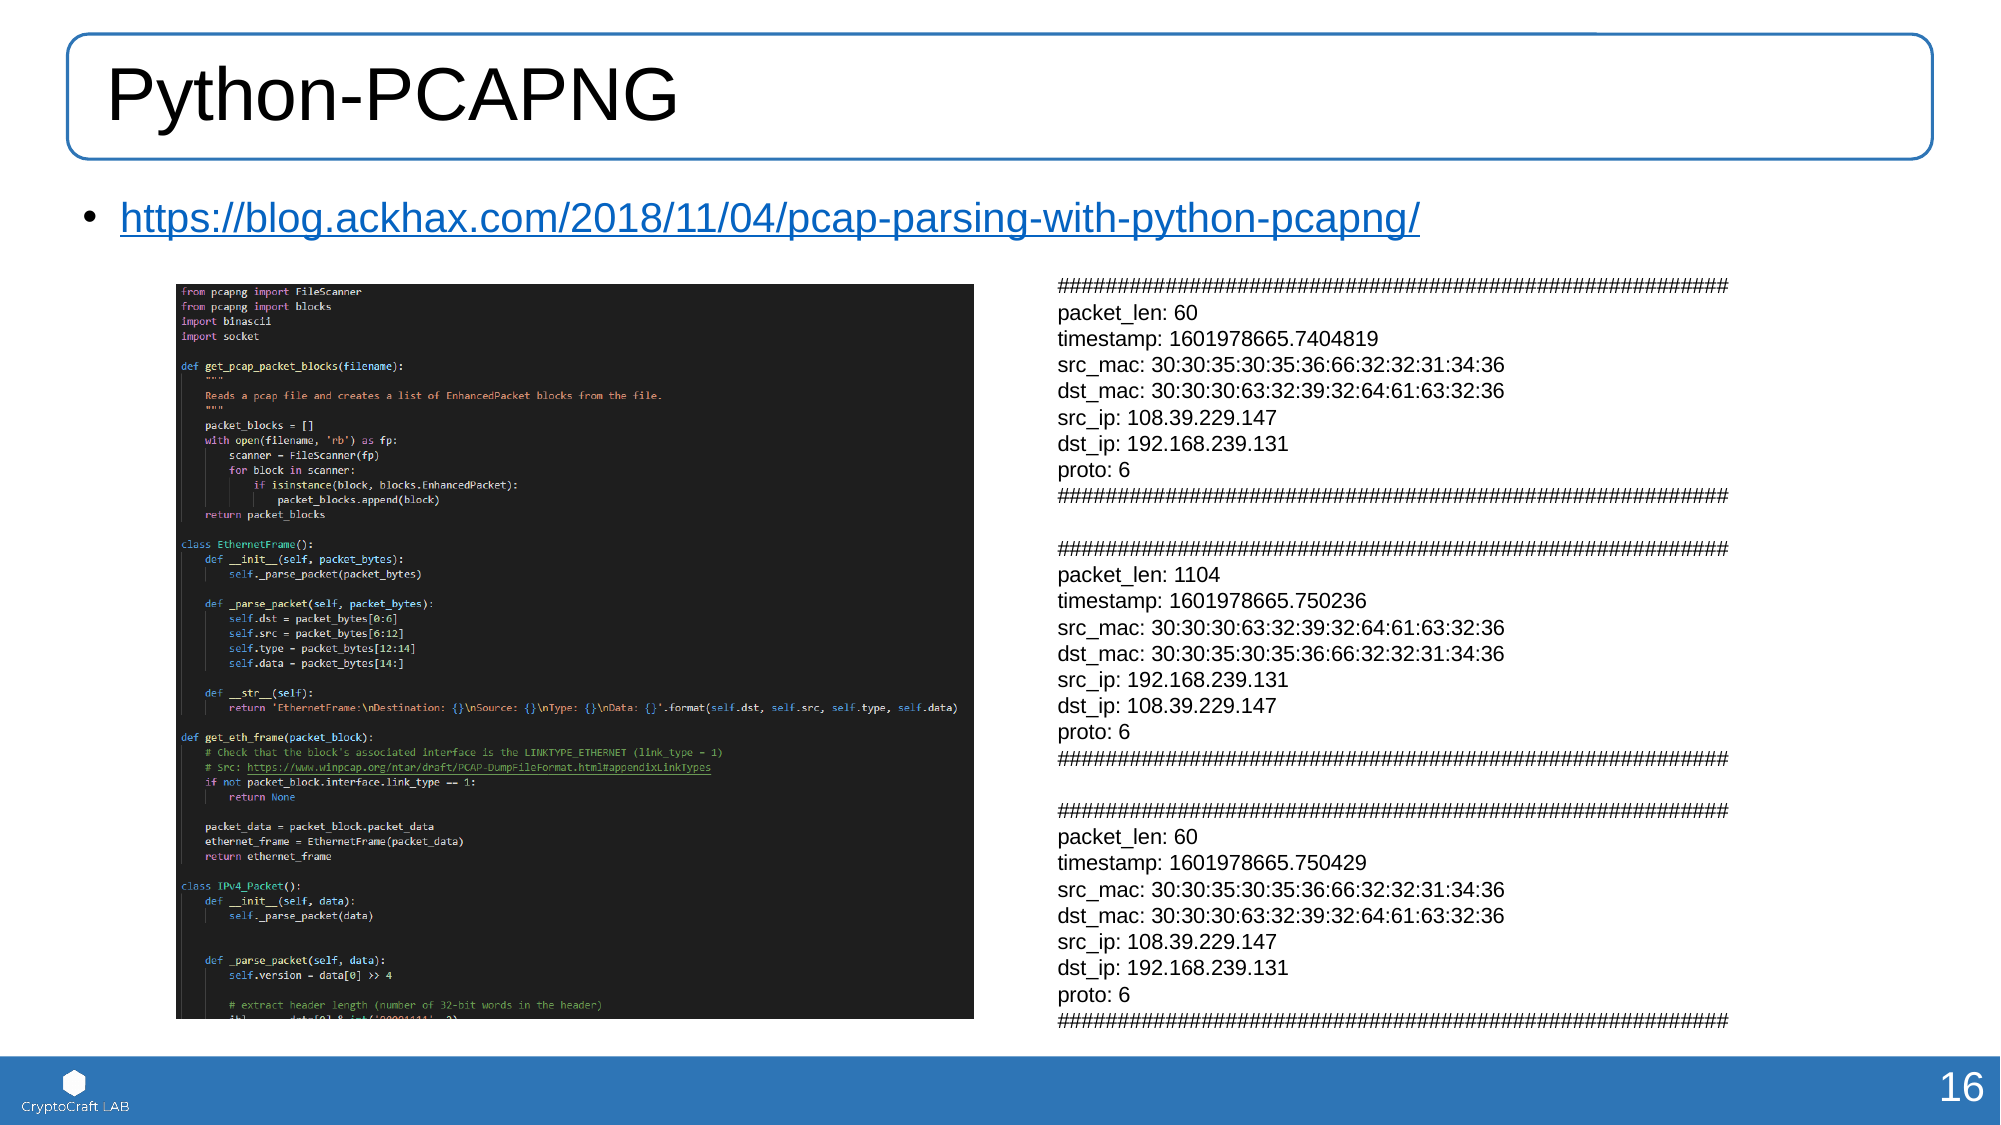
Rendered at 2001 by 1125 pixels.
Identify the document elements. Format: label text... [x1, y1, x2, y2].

title Python-PCAPNG [91, 34, 1933, 160]
picture [13, 1061, 138, 1123]
picture [176, 284, 974, 1019]
text_box ######################################################## packet_len: 60 timestamp: 1601978665.7404819 src_mac: 30:30:35:30:35:36:66:32:32:31:34:36 dst_mac: 30:30:30:63:32:39:32:64:61:63:32:36 src_ip: 108.39.229.147 dst_ip: 192.168.239.131 proto: 6 ######################################################## ######################################################## packet_len: 1104 timestamp: 1601978665.750236 src_mac: 30:30:30:63:32:39:32:64:61:63:32:36 dst_mac: 30:30:35:30:35:36:66:32:32:31:34:36 src_ip: 192.168.239.131 dst_ip: 108.39.229.147 proto: 6 ######################################################## ######################################################## packet_len: 60 timestamp: 1601978665.750429 src_mac: 30:30:35:30:35:36:66:32:32:31:34:36 dst_mac: 30:30:30:63:32:39:32:64:61:63:32:36 src_ip: 108.39.229.147 dst_ip: 192.168.239.131 proto: 6 ######################################################## [1042, 264, 1790, 1040]
list https://blog.ackhax.com/2018/11/04/pcap-parsing-with-python-pcapng/ [67, 189, 1933, 1019]
